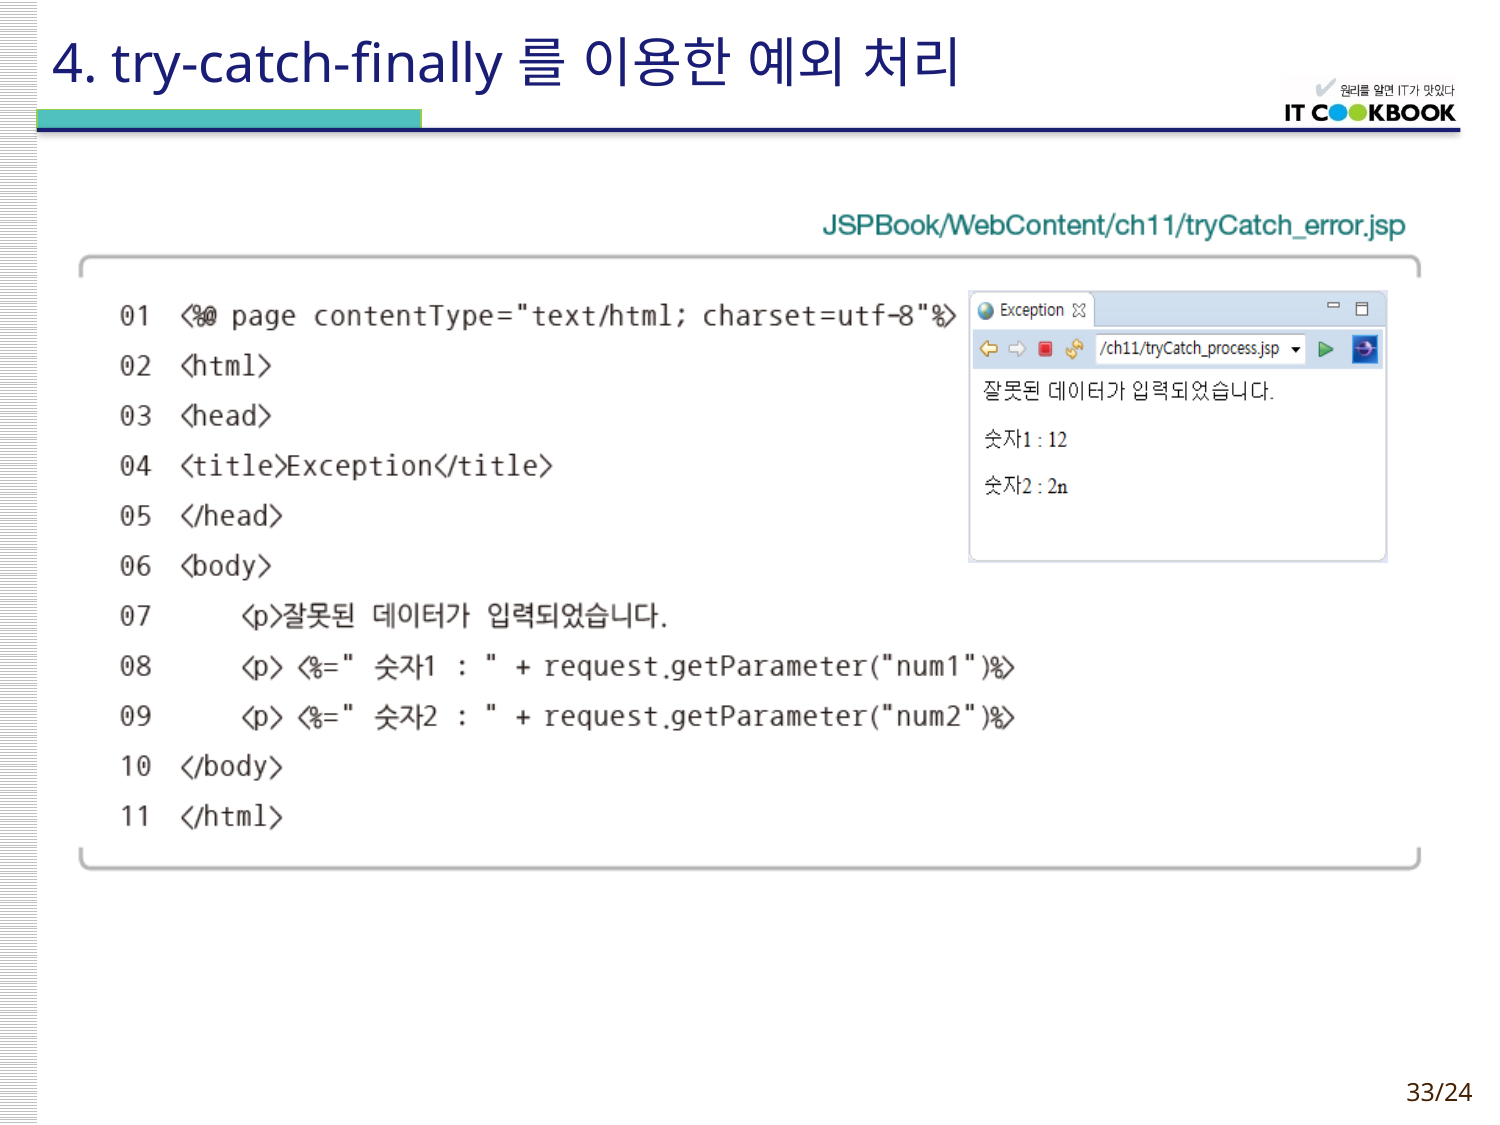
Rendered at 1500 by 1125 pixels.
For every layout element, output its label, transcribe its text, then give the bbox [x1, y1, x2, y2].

picture [1281, 75, 1459, 123]
picture [71, 195, 1429, 884]
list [968, 290, 1389, 563]
title 4. try-catch-finally를 이용한 예외 처리 [37, 13, 1278, 109]
